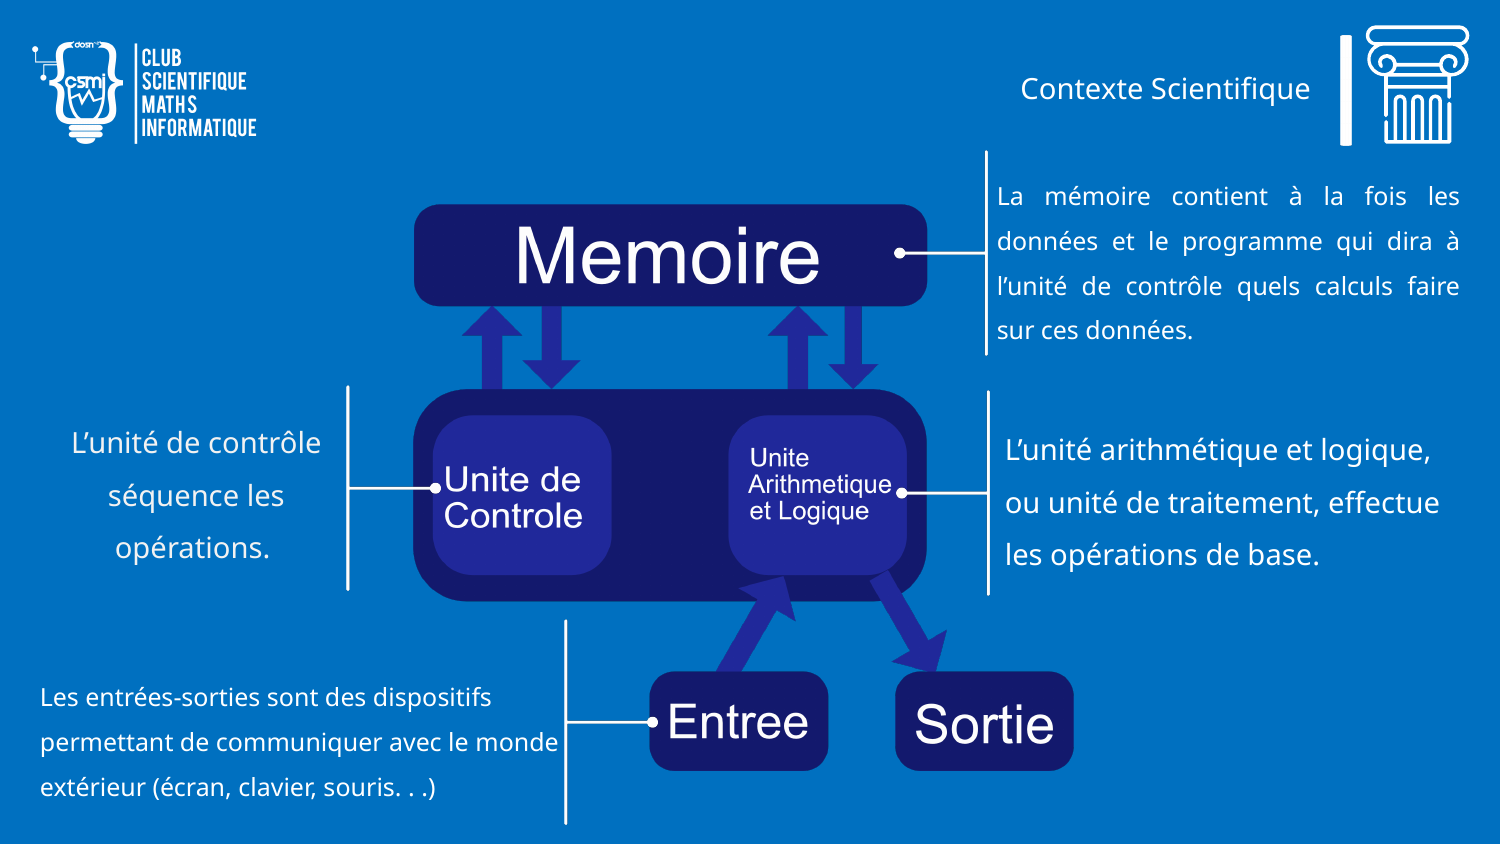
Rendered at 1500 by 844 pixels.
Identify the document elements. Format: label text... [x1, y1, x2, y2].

text_box L’unité de contrôle séquence les opérations. [33, 392, 341, 533]
picture [346, 150, 1074, 825]
picture [31, 41, 257, 144]
text_box La mémoire contient à la fois les données et le programme qui dira à l’unité de contrôle quels calculs faire sur ces données. [990, 150, 1476, 372]
picture [1340, 34, 1353, 146]
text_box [1365, 25, 1470, 144]
text_box L’unité arithmétique et logique, ou unité de traitement, effectue les opérations de base. [1079, 398, 1484, 562]
text_box Contexte Scientifique [976, 54, 1335, 107]
text_box Les entrées-sorties sont des dispositifs permettant de communiquer avec le monde extérieur (écran, clavier, souris. . .) [24, 652, 558, 793]
